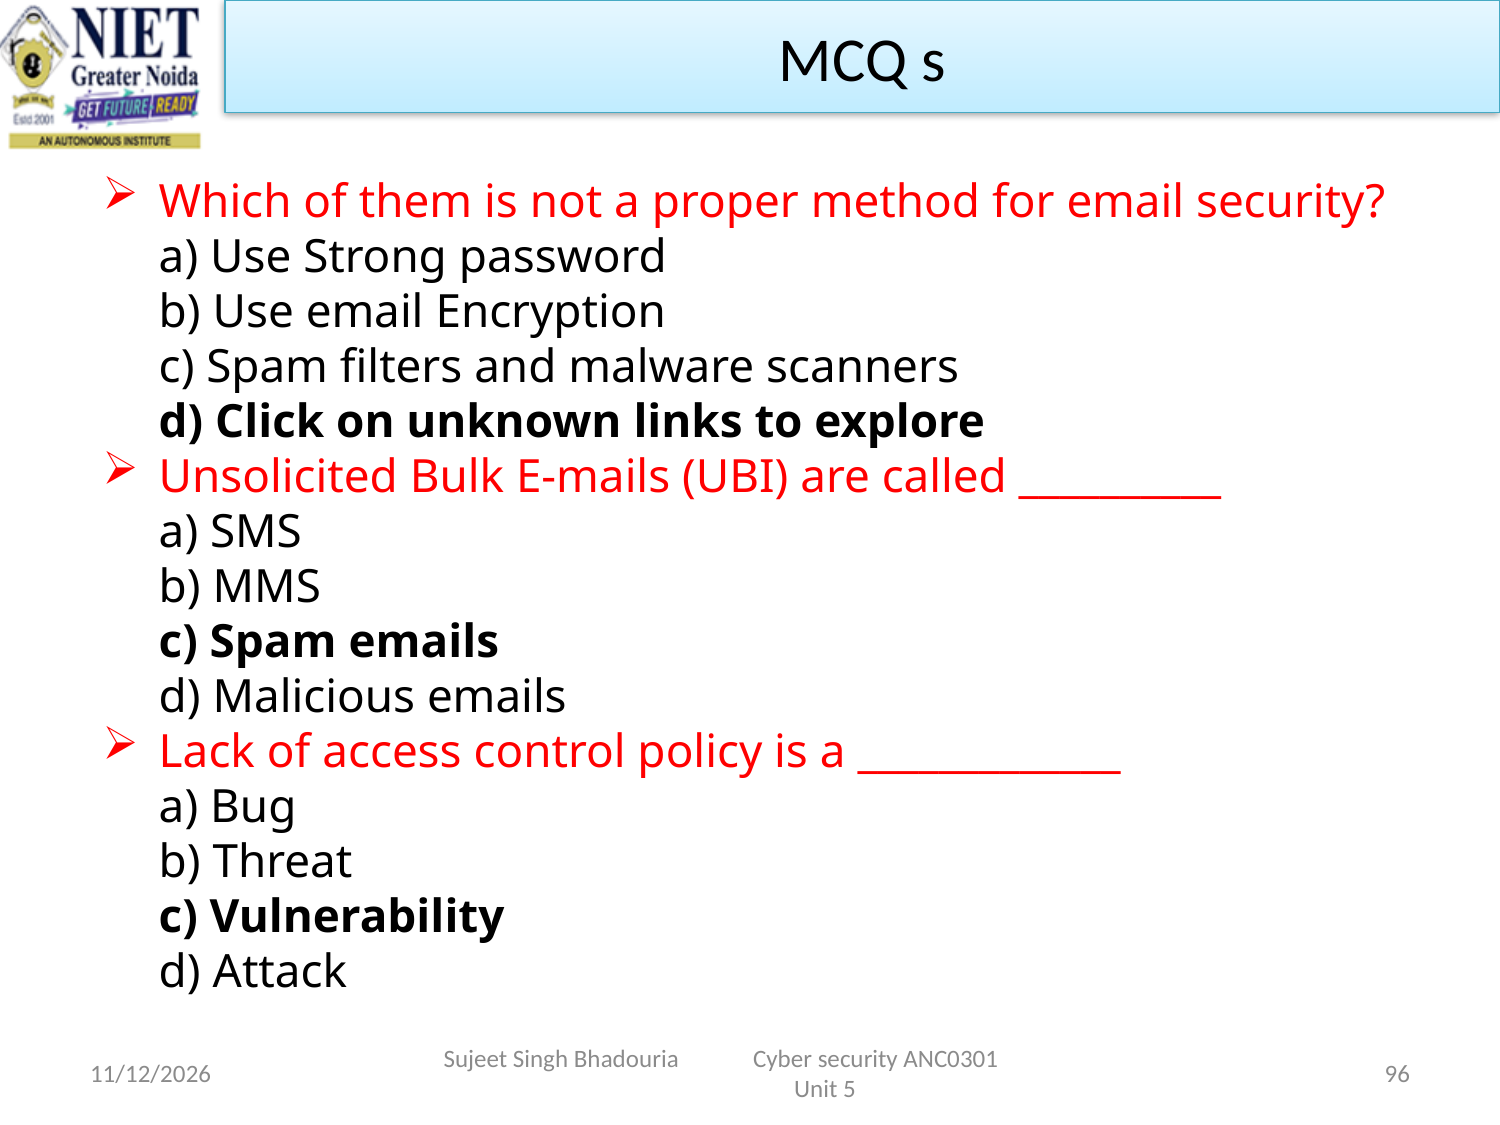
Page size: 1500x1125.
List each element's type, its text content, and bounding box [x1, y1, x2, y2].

slide_number 96 [1238, 1042, 1425, 1103]
picture [0, 0, 207, 154]
list Which of them is not a proper method for email security? a) Use Strong password b) Use email Encryption c) Spam filters and malware scanners d) Click on unknown links to explore Unsolicited Bulk E-mails (UBI) are called __________ a) SMS b) MMS c) Spam emails d) Malicious emails Lack of access control policy is a _____________ a) Bug b) Threat c) Vulnerability d) Attack [87, 164, 1438, 1032]
footer Sujeet Singh Bhadouria Cyber security ANC0301 Unit 5 [412, 1042, 1238, 1103]
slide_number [75, 1042, 412, 1103]
text_box MCQ s [224, 0, 1500, 113]
